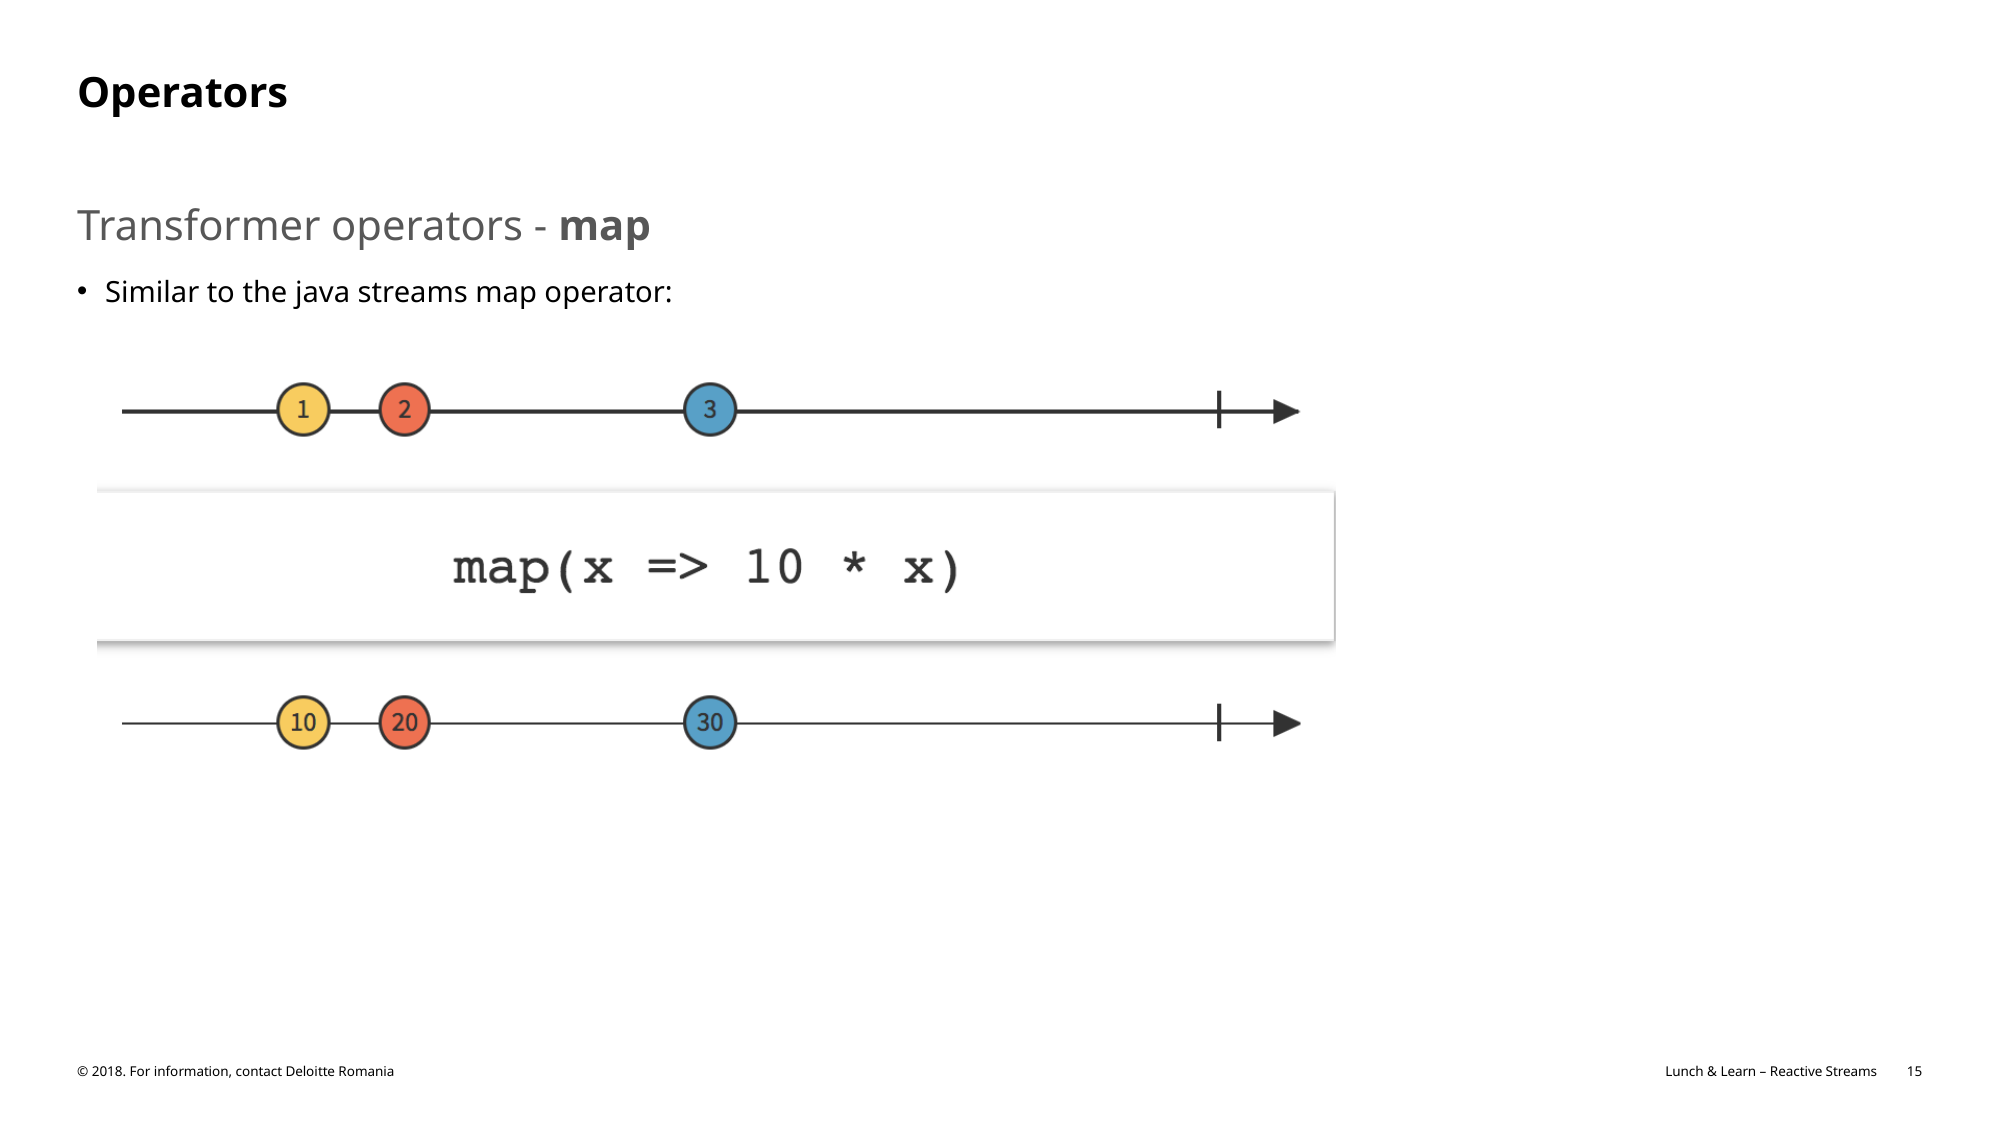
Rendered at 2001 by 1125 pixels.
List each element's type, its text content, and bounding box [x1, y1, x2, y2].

picture [97, 348, 1336, 783]
list Similar to the java streams map operator: [77, 273, 1923, 1034]
list Transformer operators - map [77, 121, 1923, 245]
title Operators [77, 66, 1923, 121]
